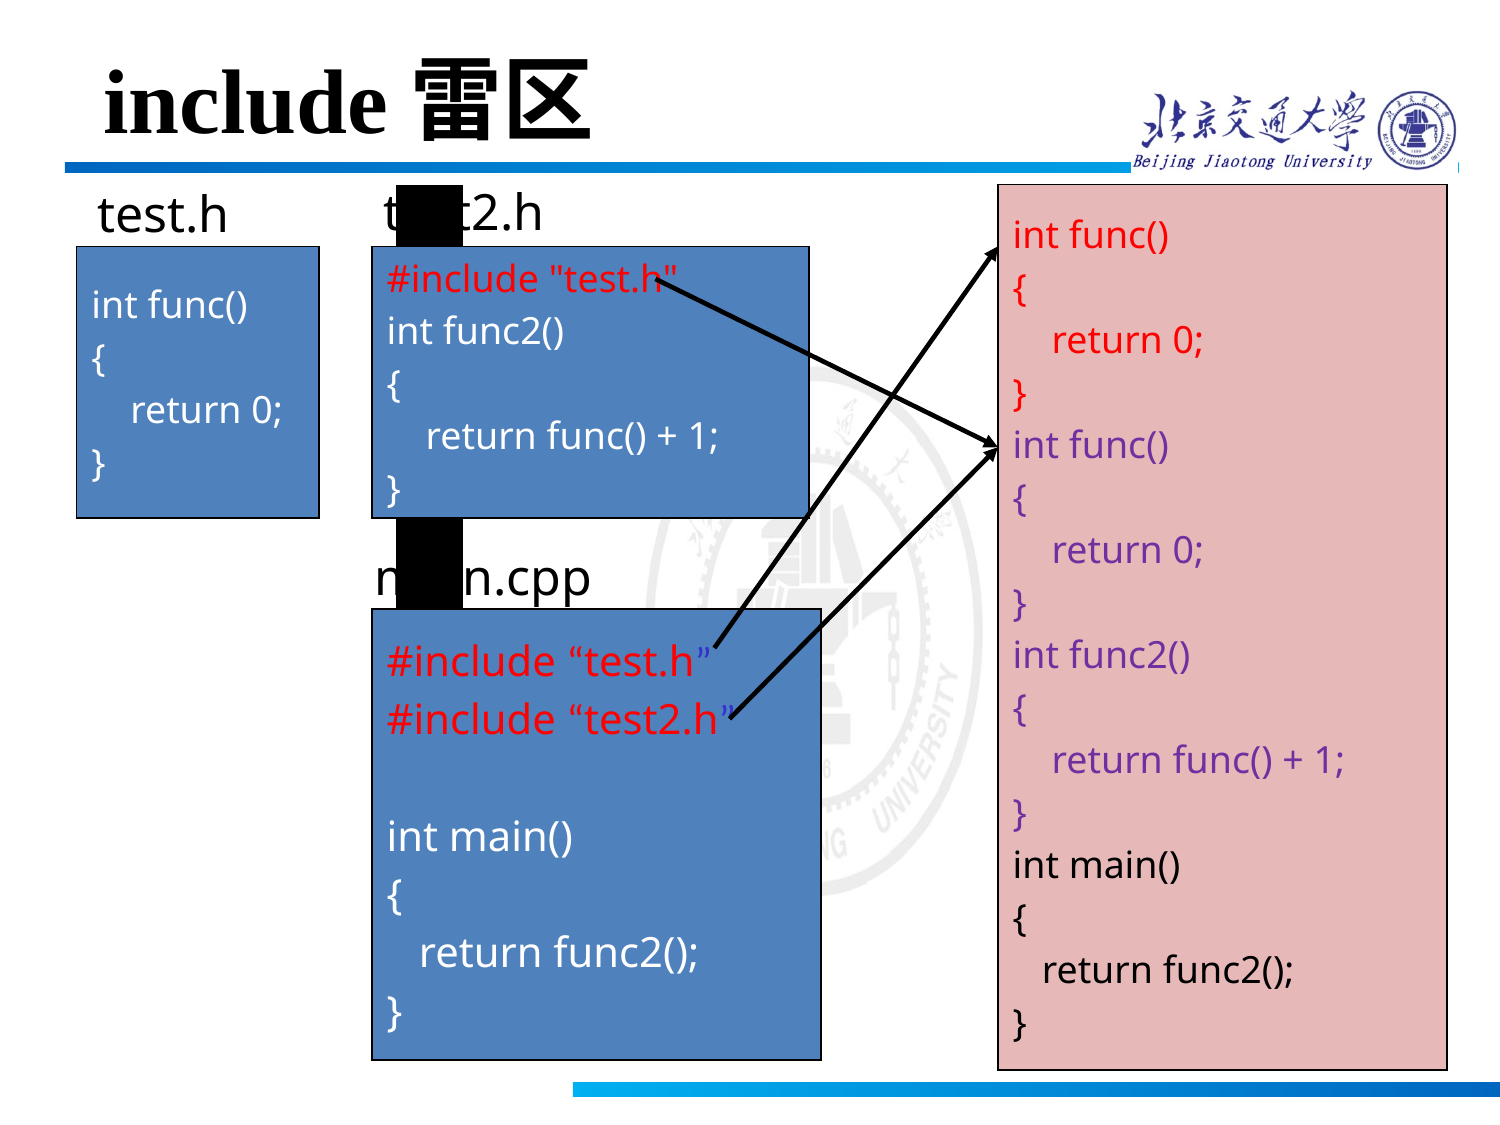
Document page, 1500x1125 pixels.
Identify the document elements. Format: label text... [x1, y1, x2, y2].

text_box int func() { return 0; } [76, 246, 320, 519]
text_box [729, 448, 998, 719]
text_box include雷区 [88, 34, 975, 160]
text_box test2.h [368, 172, 560, 248]
text_box main.cpp [360, 538, 608, 613]
text_box #include “test.h” #include “test2.h” int main() { return func2(); } [371, 608, 821, 1061]
text_box test.h [82, 174, 245, 250]
text_box [892, 246, 998, 395]
text_box [655, 278, 998, 448]
text_box #include "test.h" int func2() { return func() + 1; } [371, 246, 810, 519]
text_box int func() { return 0; } int func() { return 0; } int func2() { return func() + 1; } int main() { return func2(); } [997, 184, 1447, 1070]
picture [1131, 83, 1458, 173]
